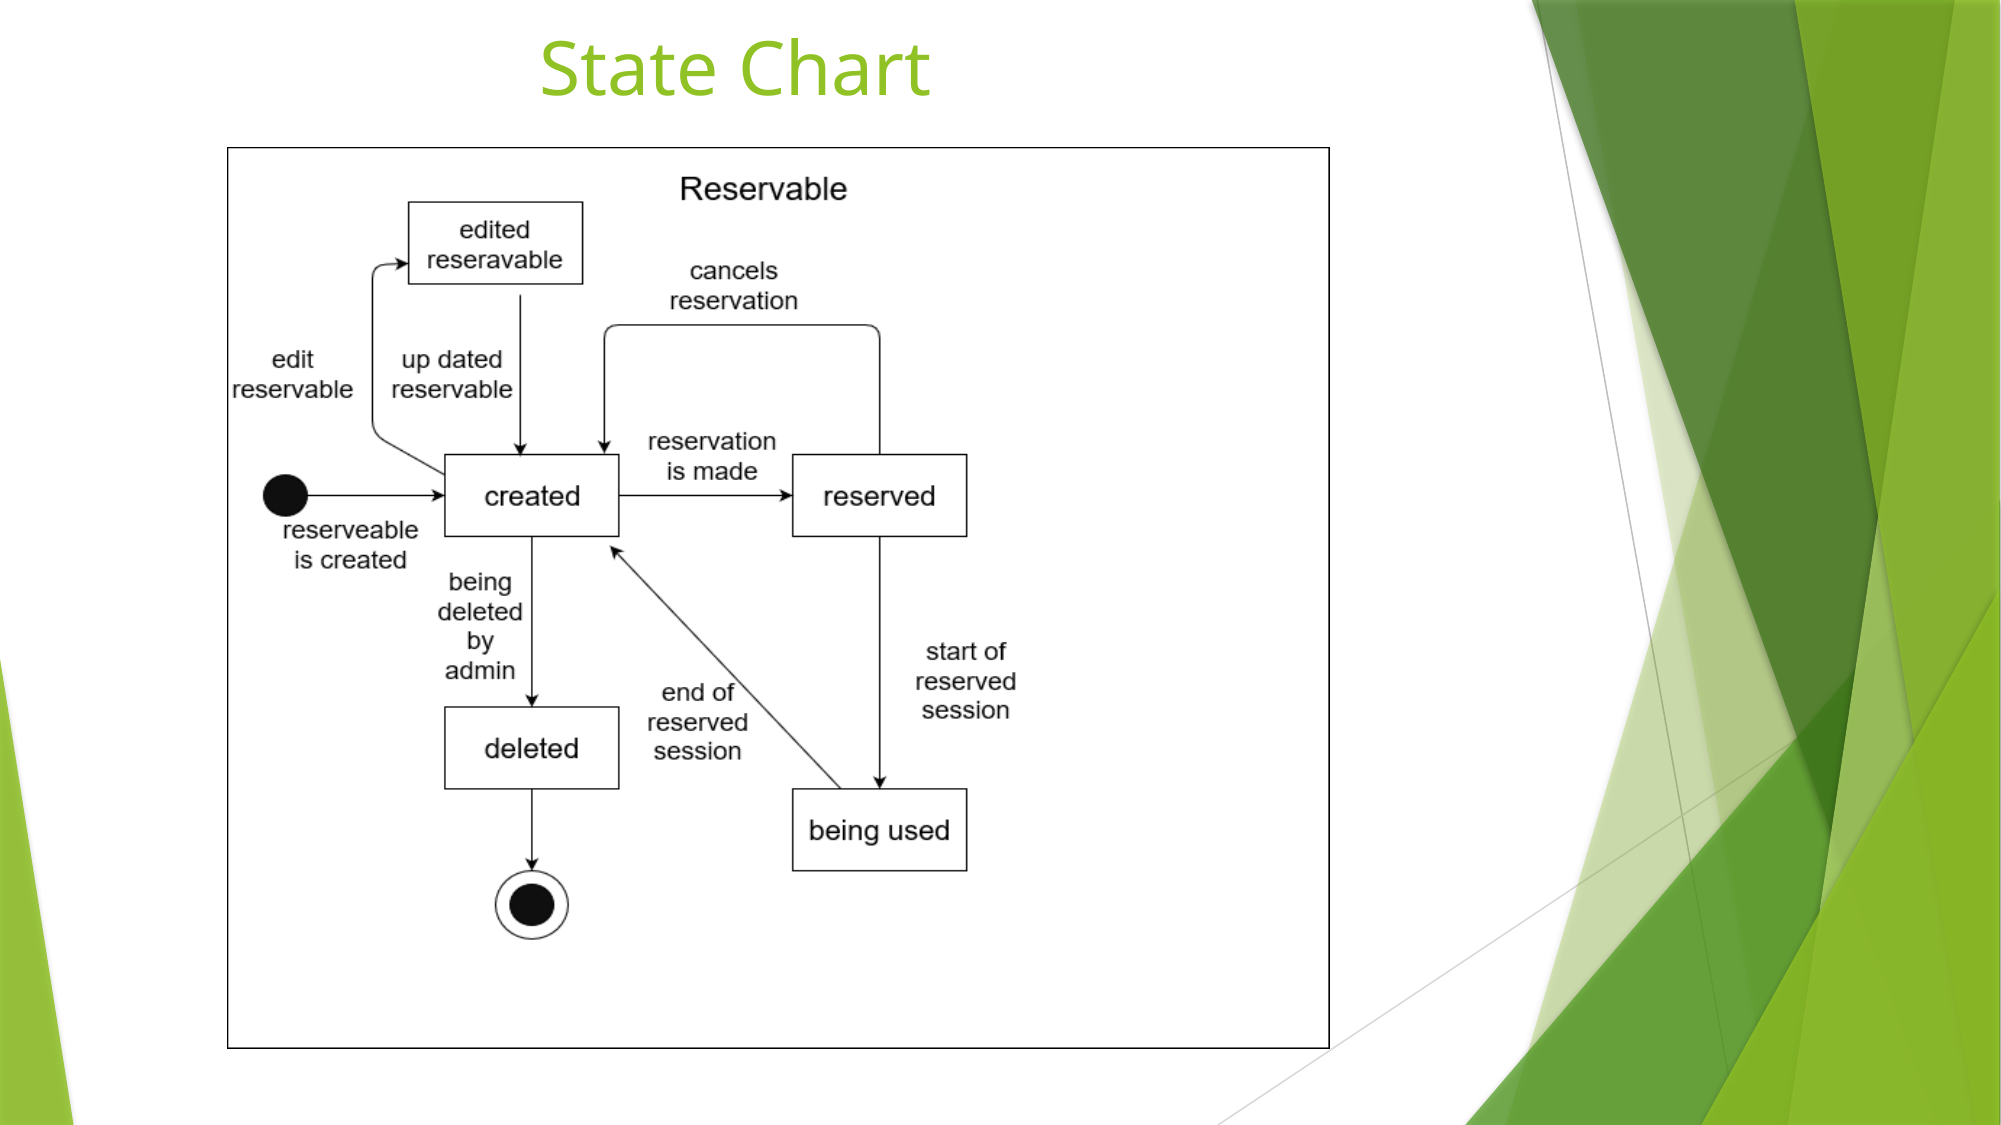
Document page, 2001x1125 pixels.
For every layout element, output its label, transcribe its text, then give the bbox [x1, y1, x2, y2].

text_box State Chart [98, 12, 1373, 283]
picture [226, 147, 1330, 1049]
